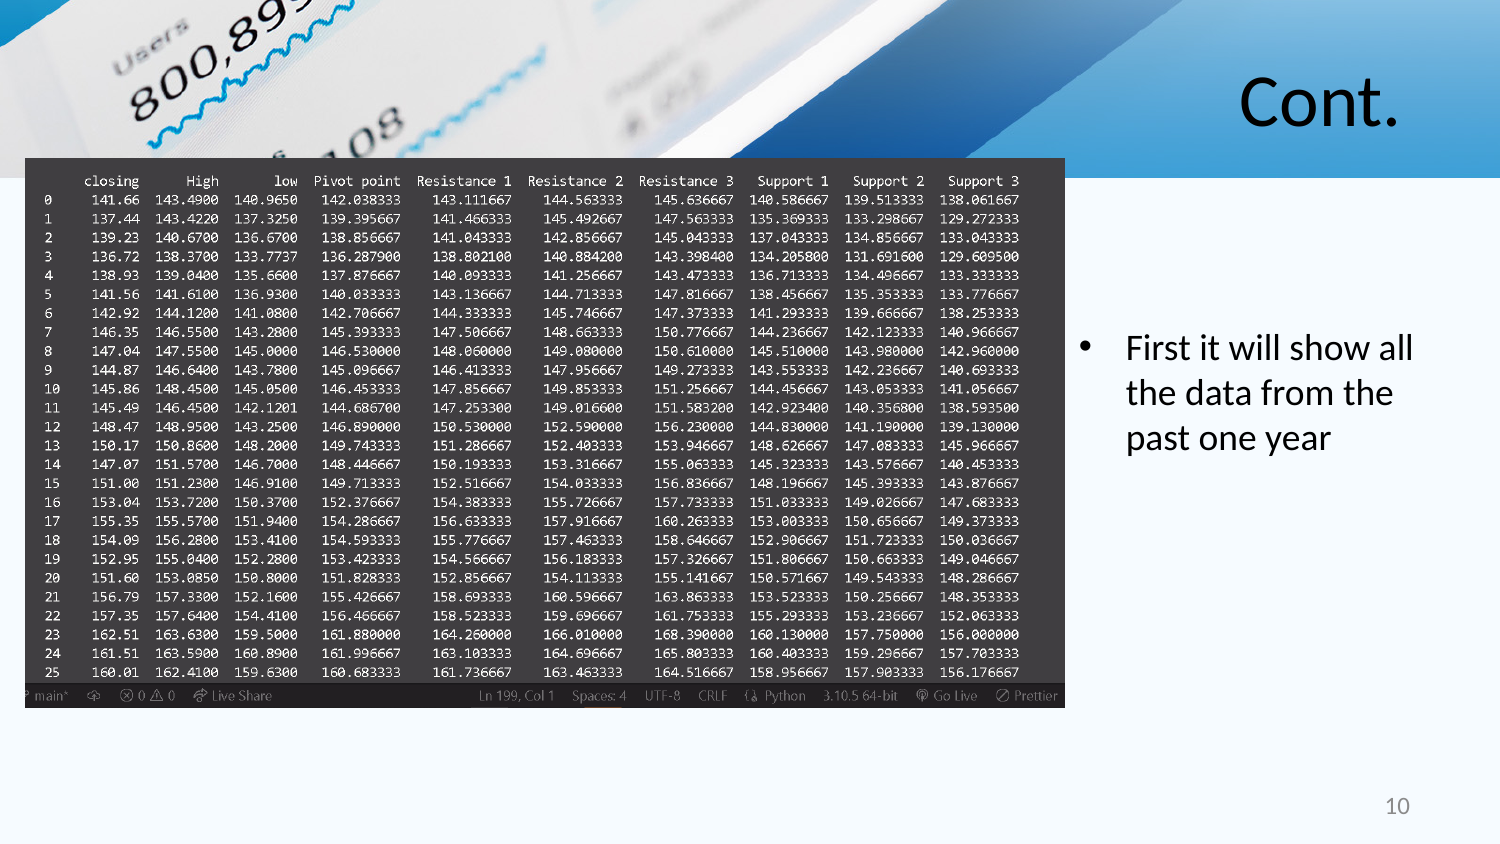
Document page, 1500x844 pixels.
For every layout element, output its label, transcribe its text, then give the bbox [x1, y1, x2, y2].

picture [0, 0, 1500, 844]
slide_number 10 [1074, 782, 1425, 827]
title Cont. [89, 33, 1417, 159]
text_box First it will show all the data from the past one year [1069, 315, 1454, 466]
